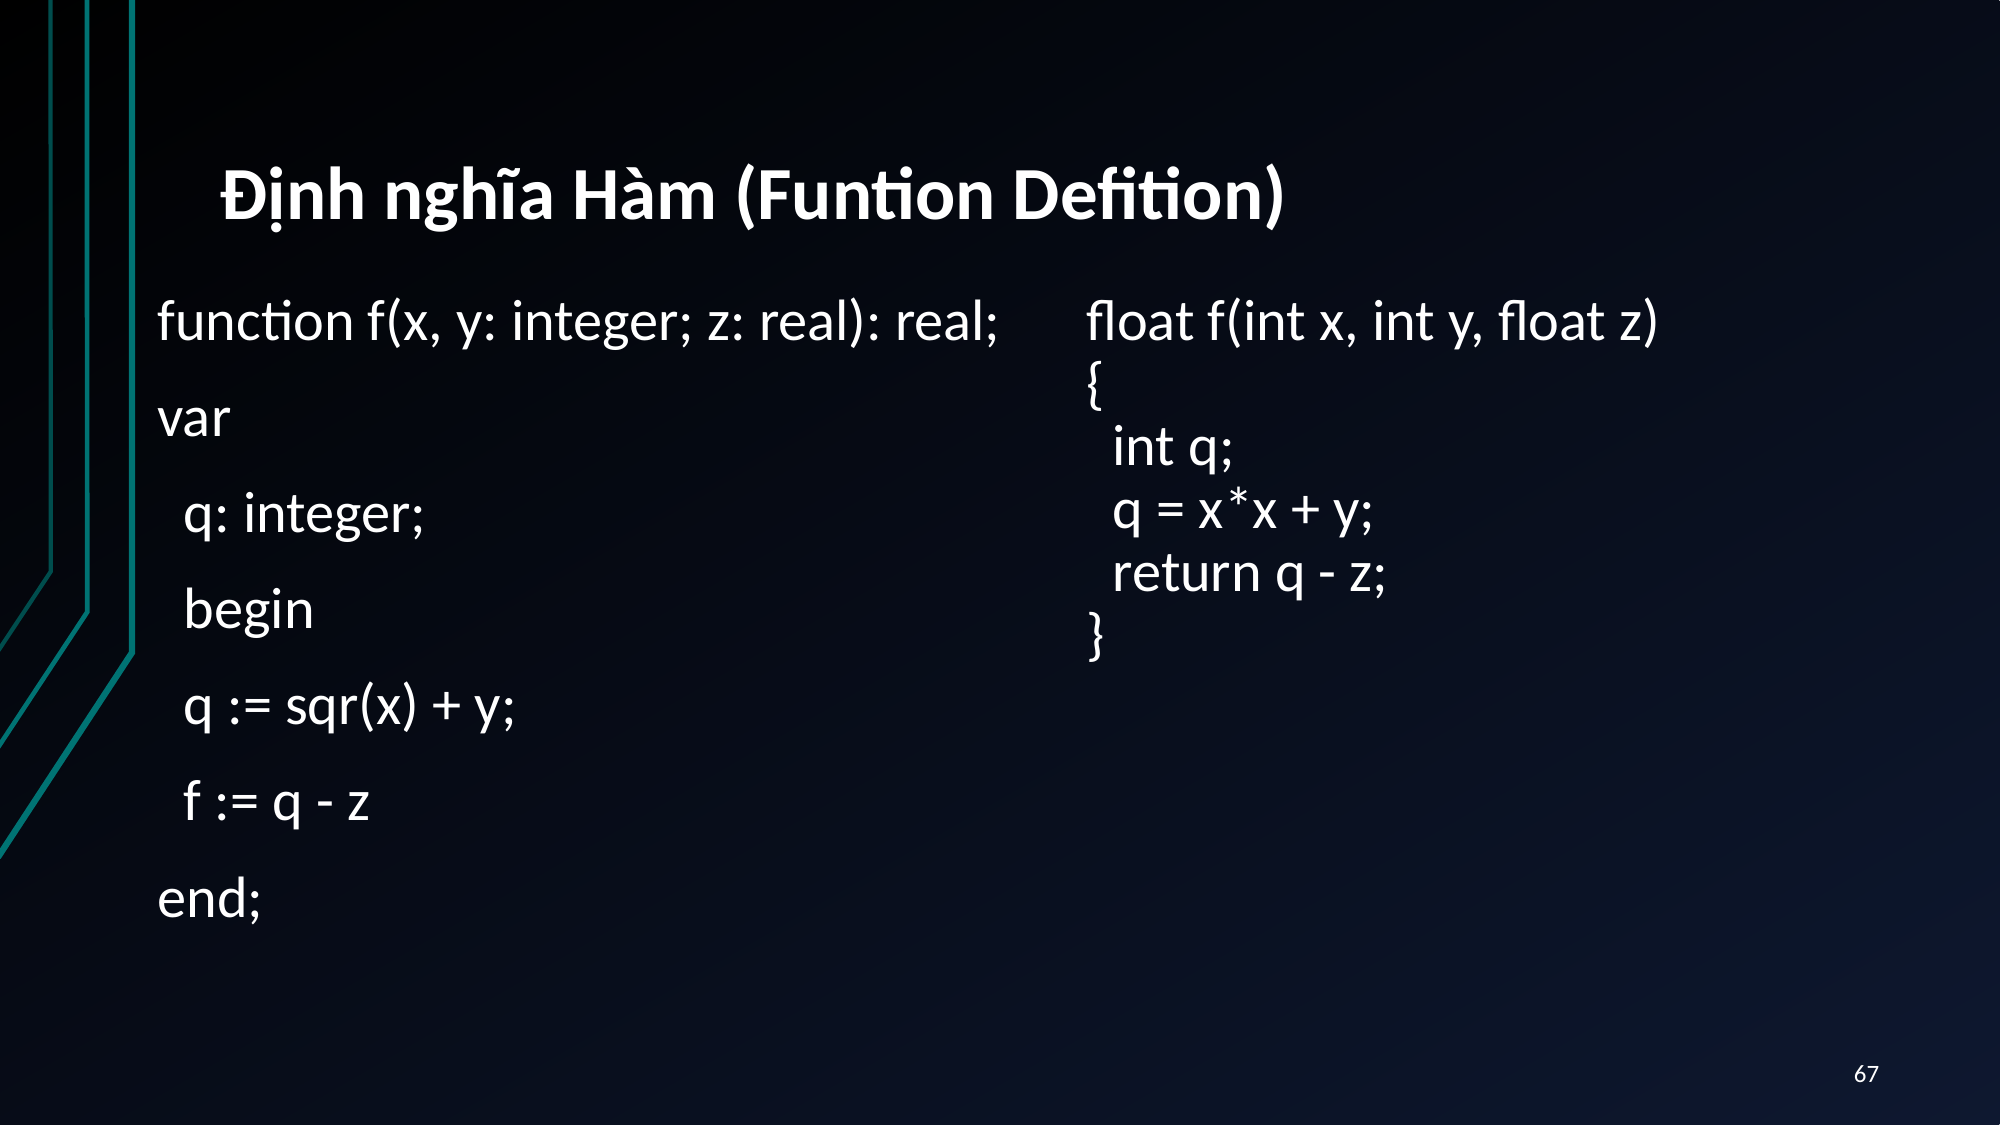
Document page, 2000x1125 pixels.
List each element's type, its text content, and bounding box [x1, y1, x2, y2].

title Định nghĩa Hàm (Funtion Defition) [199, 45, 1900, 246]
list function f(x, y: integer; z: real): real; var q: integer; begin q := sqr(x) + y; f := q - z end; [137, 279, 1033, 1013]
list float f(int x, int y, float z) { int q; q = x*x + y; return q - z; } [1066, 279, 1900, 1013]
slide_number 67 [1732, 1042, 1900, 1103]
